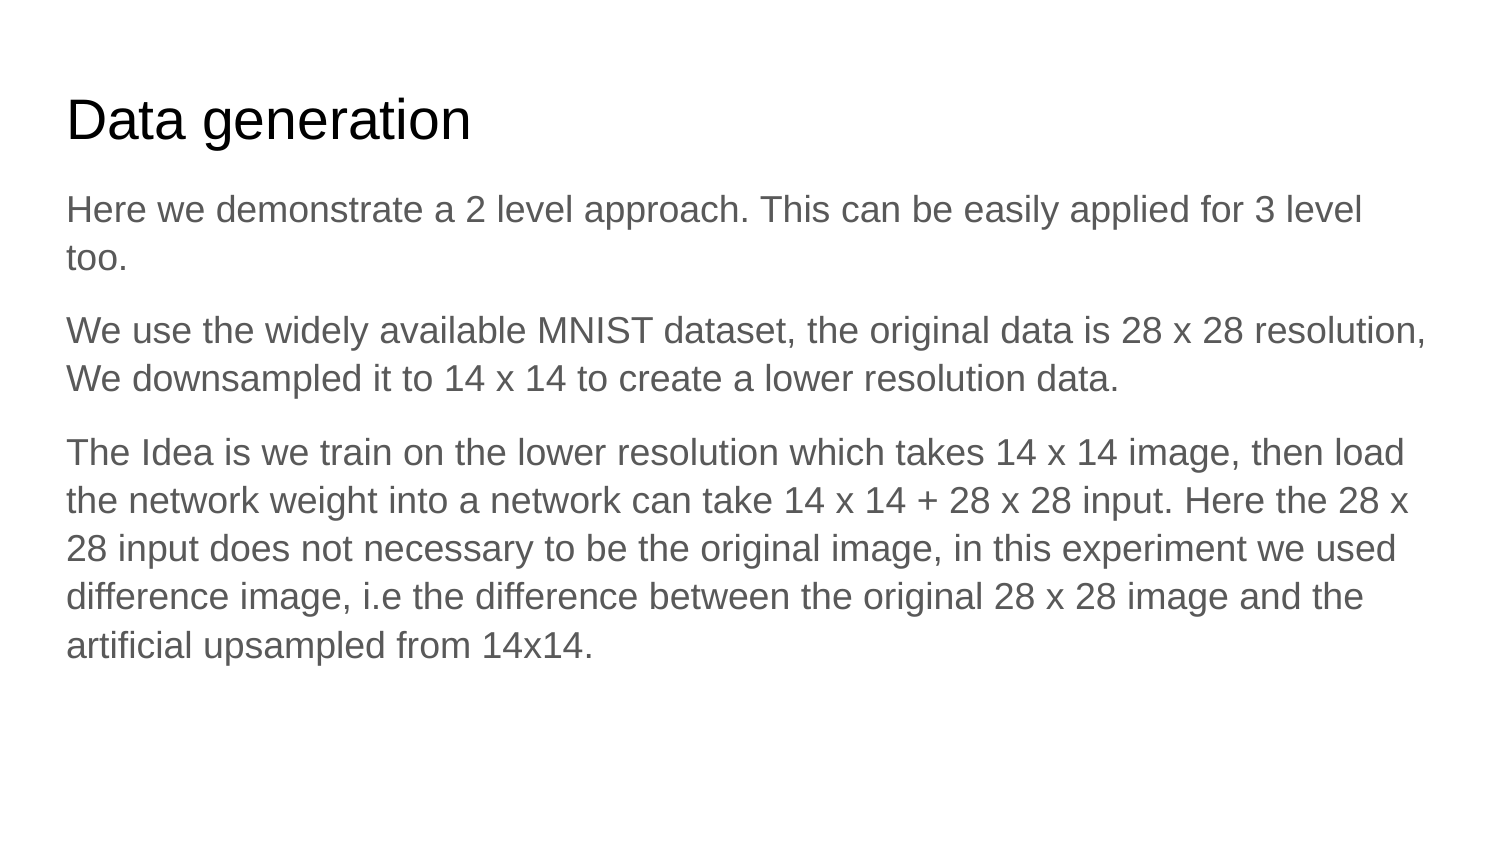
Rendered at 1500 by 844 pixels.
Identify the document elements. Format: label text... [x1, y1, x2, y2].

list Here we demonstrate a 2 level approach. This can be easily applied for 3 level too. We use the widely available MNIST dataset, the original data is 28 x 28 resolution, We downsampled it to 14 x 14 to create a lower resolution data. The Idea is we train on the lower resolution which takes 14 x 14 image, then load the network weight into a network can take 14 x 14 + 28 x 28 input. Here the 28 x 28 input does not necessary to be the original image, in this experiment we used difference image, i.e the difference between the original 28 x 28 image and the artificial upsampled from 14x14. [51, 166, 1449, 728]
title Data generation [51, 72, 1449, 166]
